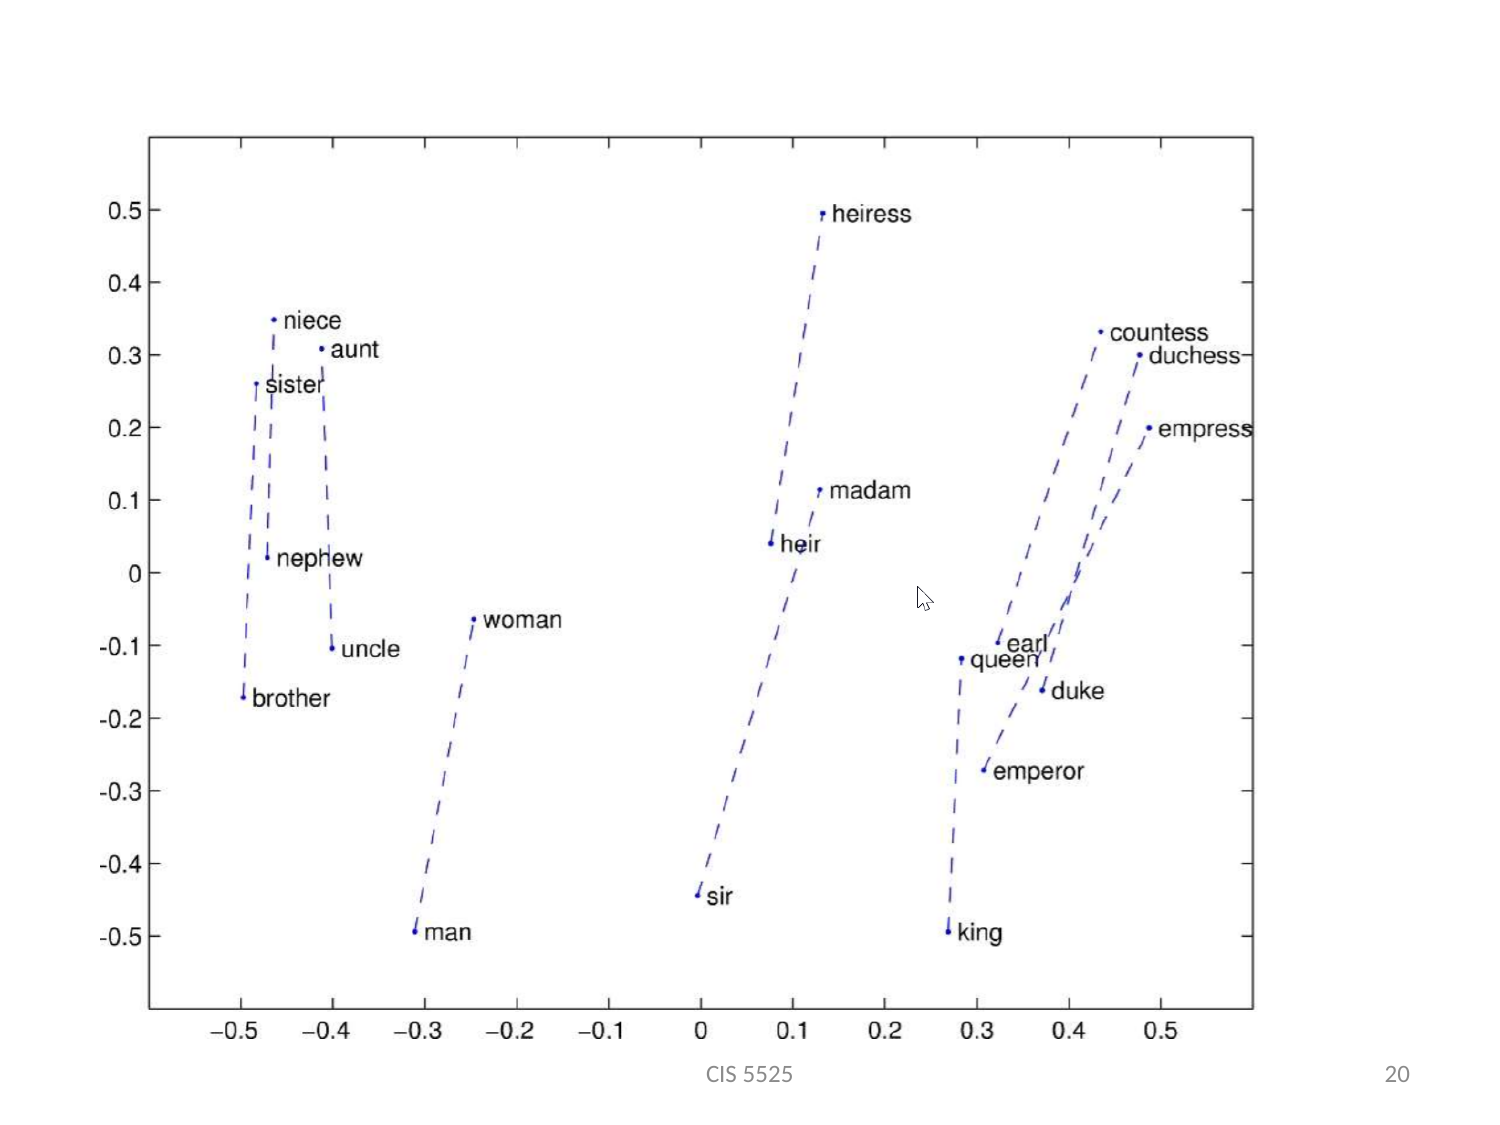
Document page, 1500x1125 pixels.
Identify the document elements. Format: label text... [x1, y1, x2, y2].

slide_number 20 [1074, 1042, 1425, 1103]
picture [100, 121, 1258, 1043]
footer CIS 5525 [512, 1052, 988, 1103]
